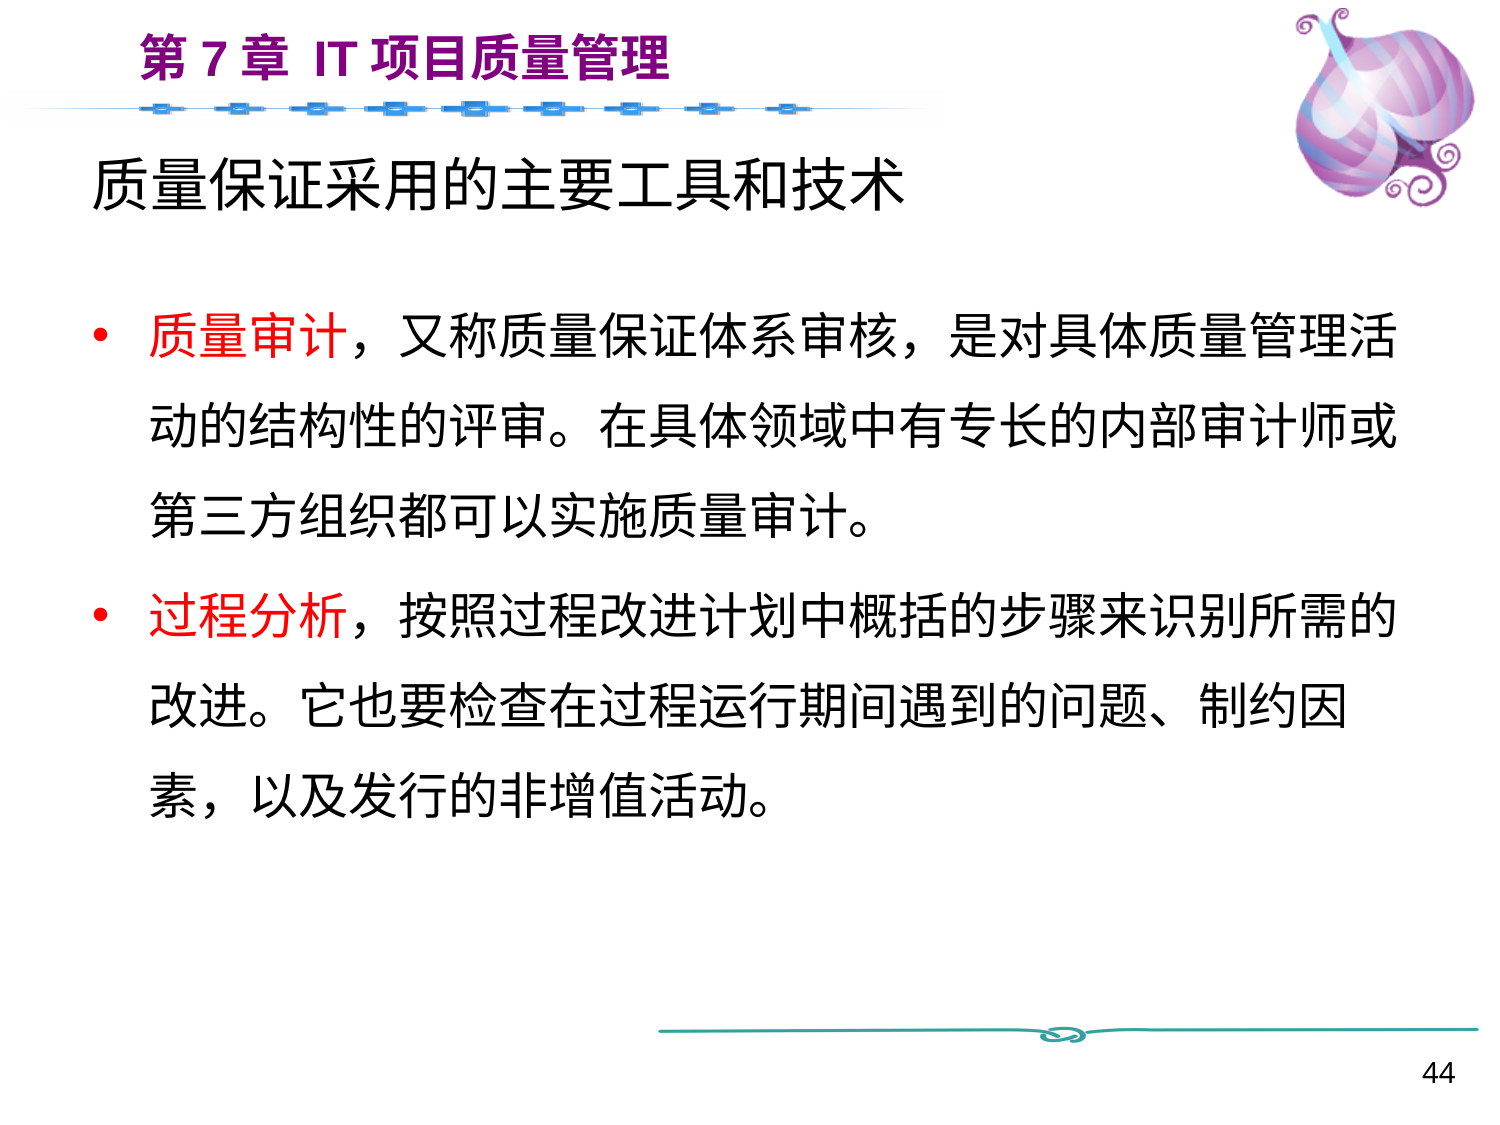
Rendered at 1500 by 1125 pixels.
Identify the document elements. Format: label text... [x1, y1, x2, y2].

title 质量保证采用的主要工具和技术 [76, 137, 1247, 230]
slide_number 44 [1340, 1046, 1471, 1118]
list 质量审计，又称质量保证体系审核，是对具体质量管理活动的结构性的评审。在具体领域中有专长的内部审计师或第三方组织都可以实施质量审计。 过程分析，按照过程改进计划中概括的步骤来识别所需的改进。它也要检查在过程运行期间遇到的问题、制约因素，以及发行的非增值活动。 [76, 267, 1427, 988]
picture [1280, 8, 1481, 208]
picture [655, 1021, 1481, 1047]
picture [5, 90, 944, 126]
